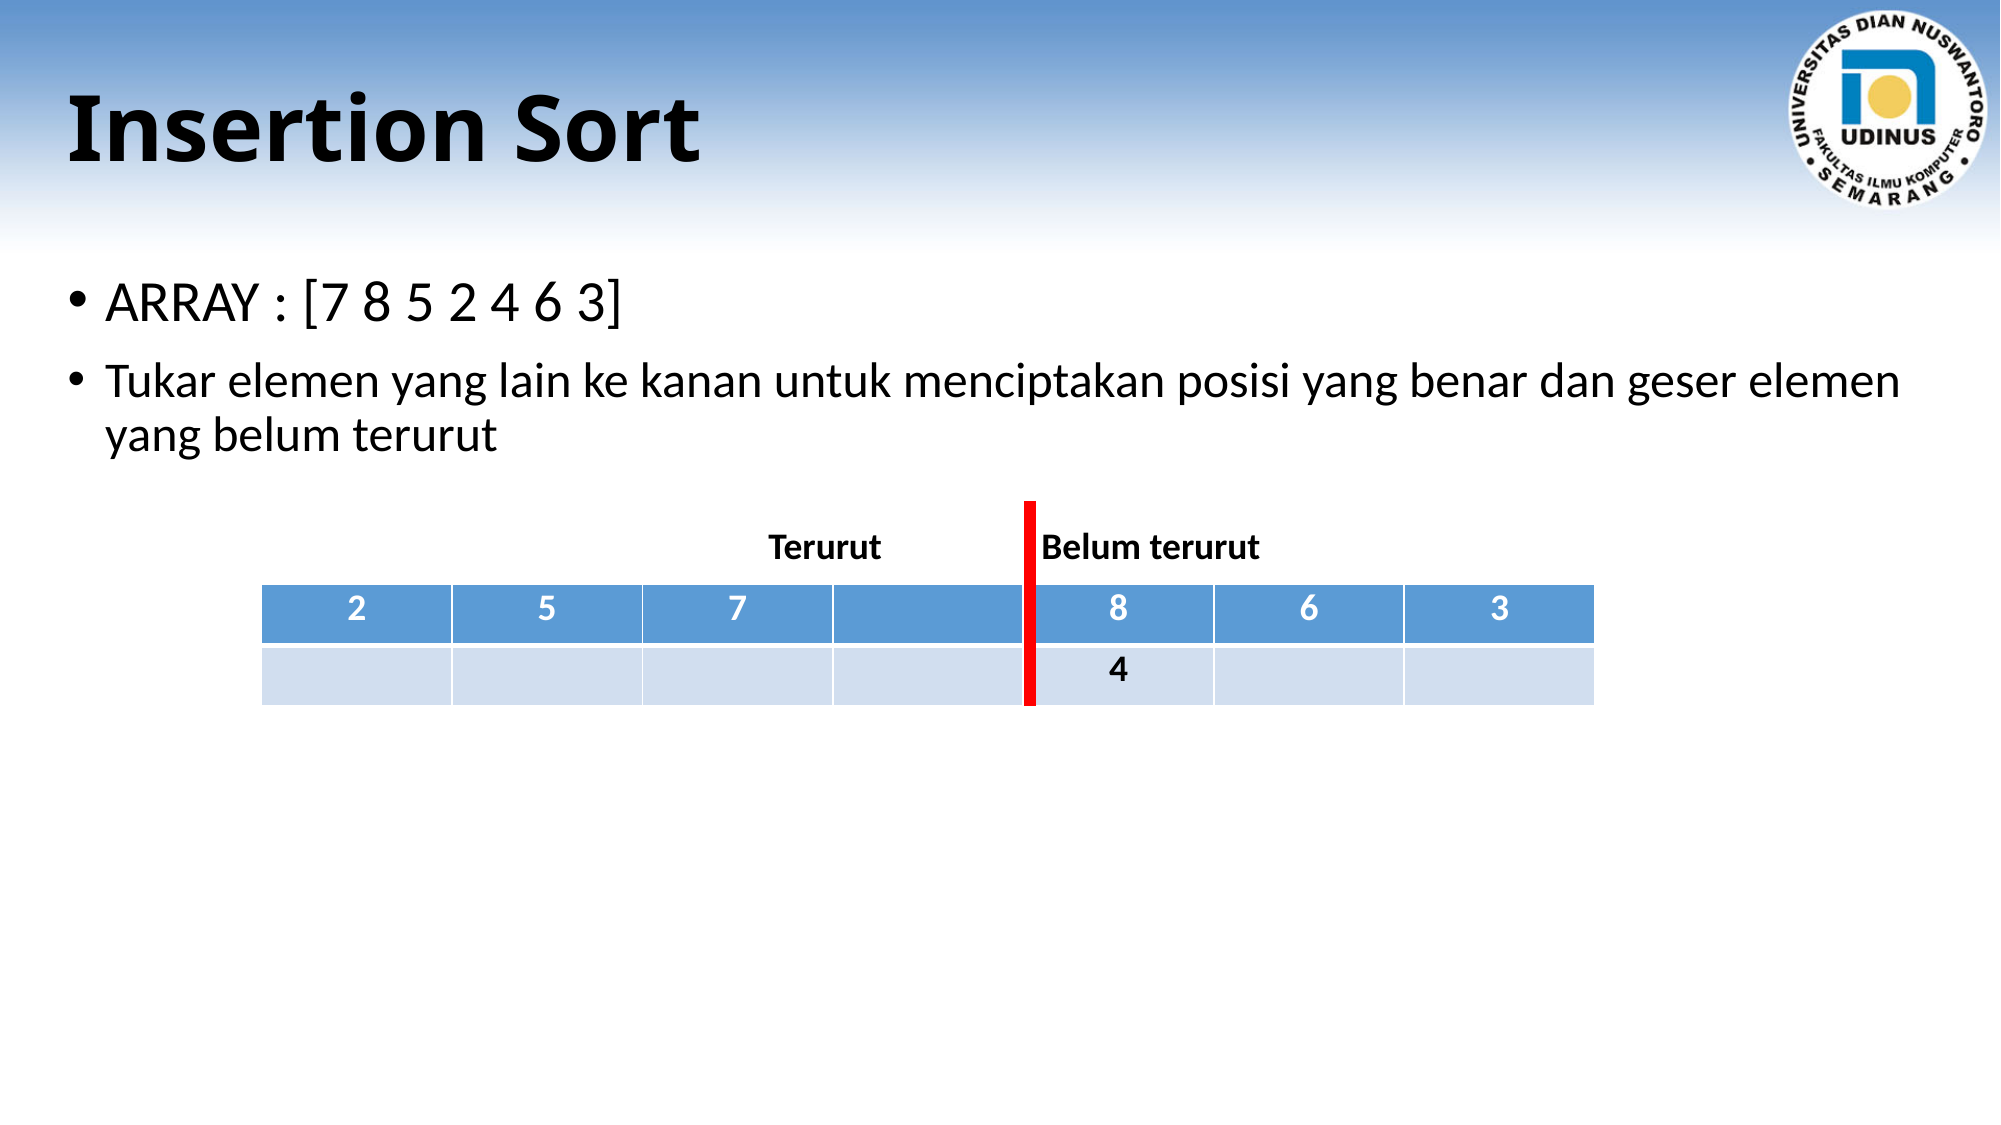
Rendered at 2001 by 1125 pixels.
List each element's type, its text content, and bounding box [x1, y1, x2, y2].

table_header 2 [262, 585, 451, 643]
table_header 7 [643, 585, 832, 643]
table_header Terurut [753, 524, 1024, 584]
table_cell [1405, 648, 1594, 705]
table_header [834, 585, 1022, 643]
title Insertion Sort [52, 22, 1700, 241]
table_header Belum terurut [1036, 524, 1300, 584]
table_cell [262, 648, 451, 705]
table_header 5 [453, 585, 642, 643]
table_header 3 [1405, 585, 1594, 643]
table_cell [1215, 648, 1403, 705]
list ARRAY : [7 8 5 2 4 6 3] Tukar elemen yang lain ke kanan untuk menciptakan posisi yang benar dan geser elemen yang belum terurut [52, 263, 1953, 1021]
picture [0, 0, 2000, 1125]
table_cell [834, 648, 1022, 705]
table_cell [453, 648, 642, 705]
table_cell 4 [1036, 648, 1213, 705]
table_header 8 [1036, 585, 1213, 643]
table_cell [643, 648, 832, 705]
table_header 6 [1215, 585, 1403, 643]
